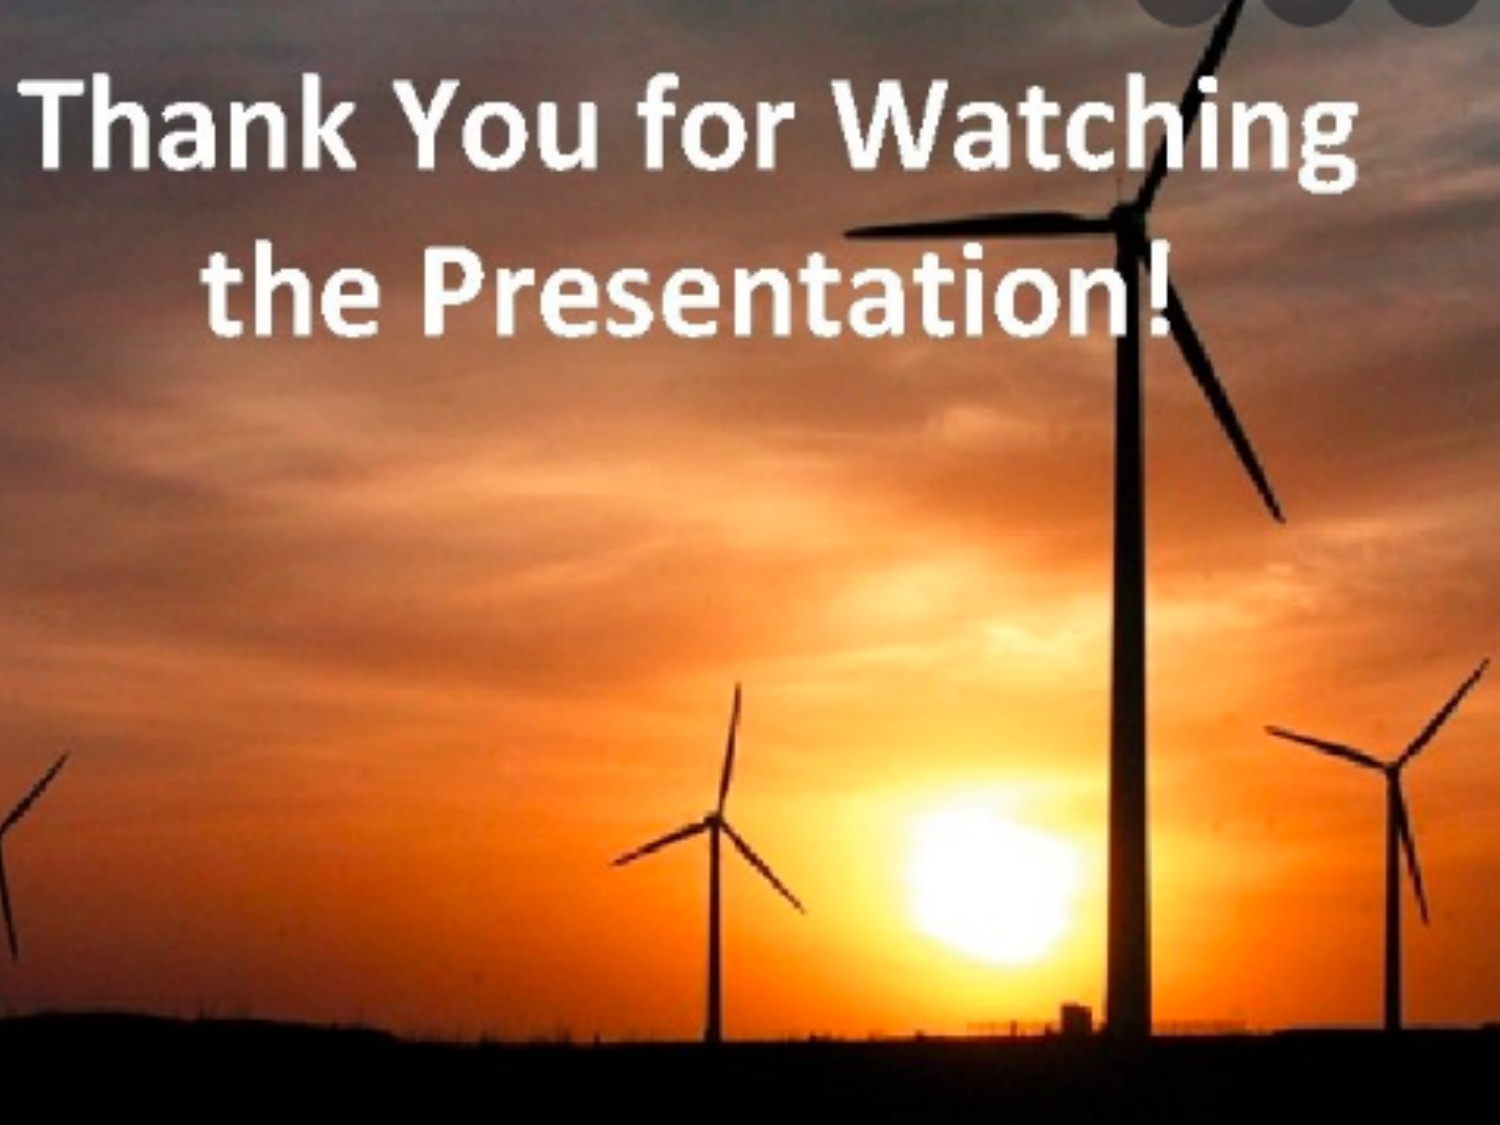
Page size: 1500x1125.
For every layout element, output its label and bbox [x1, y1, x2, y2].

list [0, 0, 1500, 1125]
